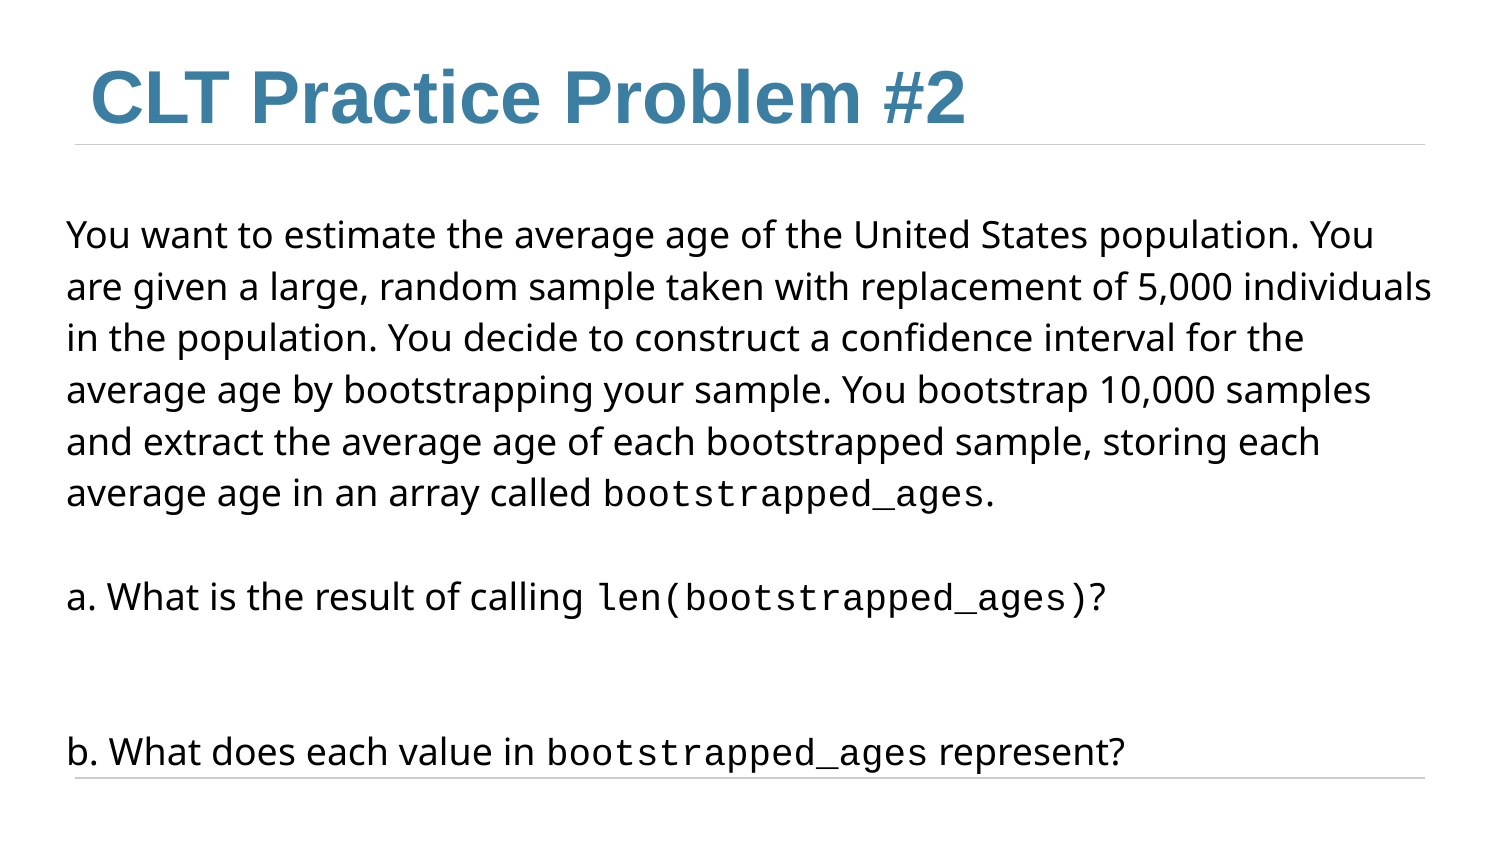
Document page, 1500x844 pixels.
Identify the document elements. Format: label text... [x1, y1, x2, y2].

list You want to estimate the average age of the United States population. You are given a large, random sample taken with replacement of 5,000 individuals in the population. You decide to construct a confidence interval for the average age by bootstrapping your sample. You bootstrap 10,000 samples and extract the average age of each bootstrapped sample, storing each average age in an array called bootstrapped_ages. a. What is the result of calling len(bootstrapped_ages)? b. What does each value in bootstrapped_ages represent? [51, 189, 1449, 797]
title CLT Practice Problem #2 [75, 33, 1175, 145]
